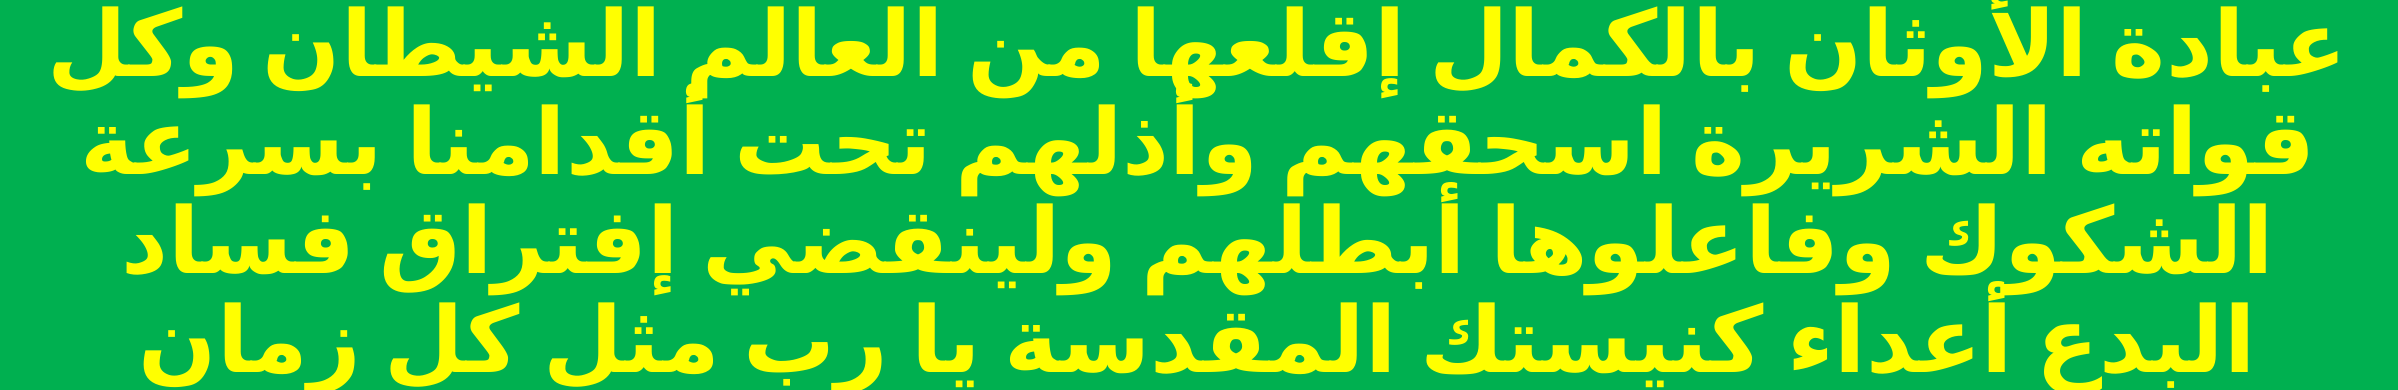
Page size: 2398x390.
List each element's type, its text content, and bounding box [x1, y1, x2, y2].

list عبادة الأوثان بالكمال إقلعها من العالم الشيطان وكل قواته الشريرة اسحقهم وأذلهم تحت أقدامنا بسرعة الشكوك وفاعلوها أبطلهم ولينقضي إفتراق فساد البدع أعداء كنيستك المقدسة يا رب مثل كل زمان [0, 0, 2398, 390]
